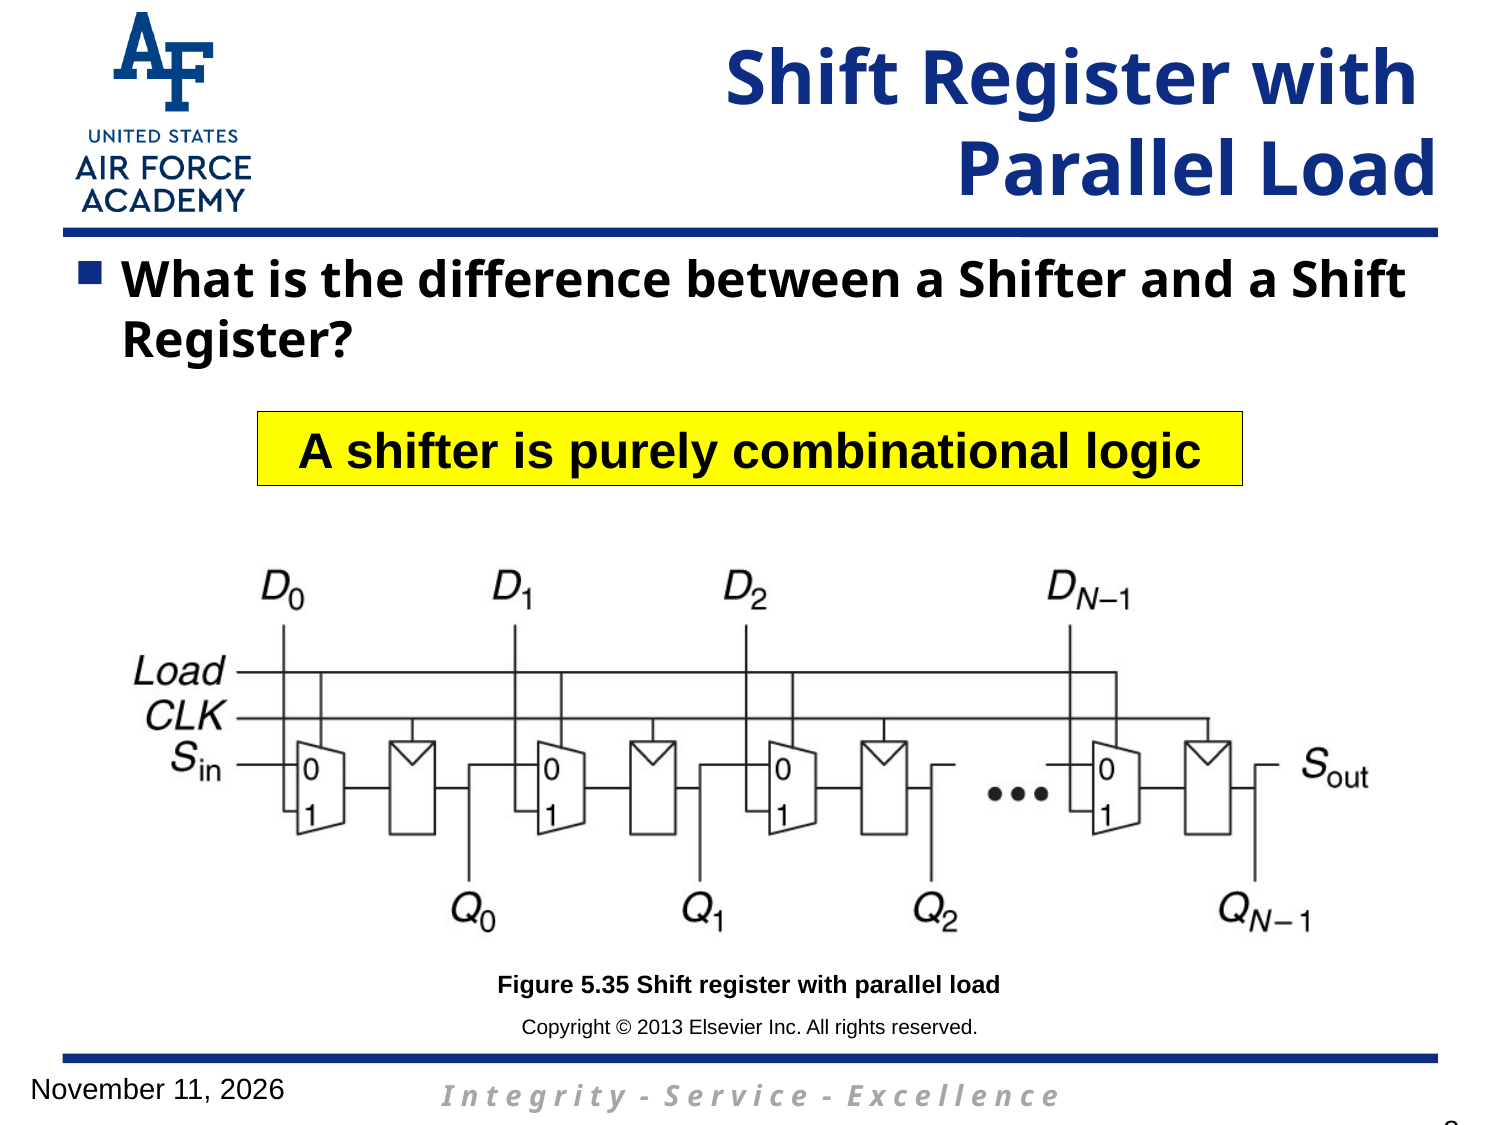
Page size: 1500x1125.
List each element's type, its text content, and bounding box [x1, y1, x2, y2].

picture [75, 12, 251, 212]
text_box A shifter is purely combinational logic [257, 411, 1243, 486]
picture [131, 564, 1369, 942]
list What is the difference between a Shifter and a Shift Register? [59, 239, 1441, 1051]
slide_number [15, 1028, 366, 1107]
slide_number 8 [1402, 1069, 1500, 1125]
text_box Copyright © 2013 Elsevier Inc. All rights reserved. [472, 1005, 1028, 1066]
text_box Figure 5.35 Shift register with parallel load [482, 960, 1018, 1006]
title Shift Register with Parallel Load [299, 29, 1456, 211]
